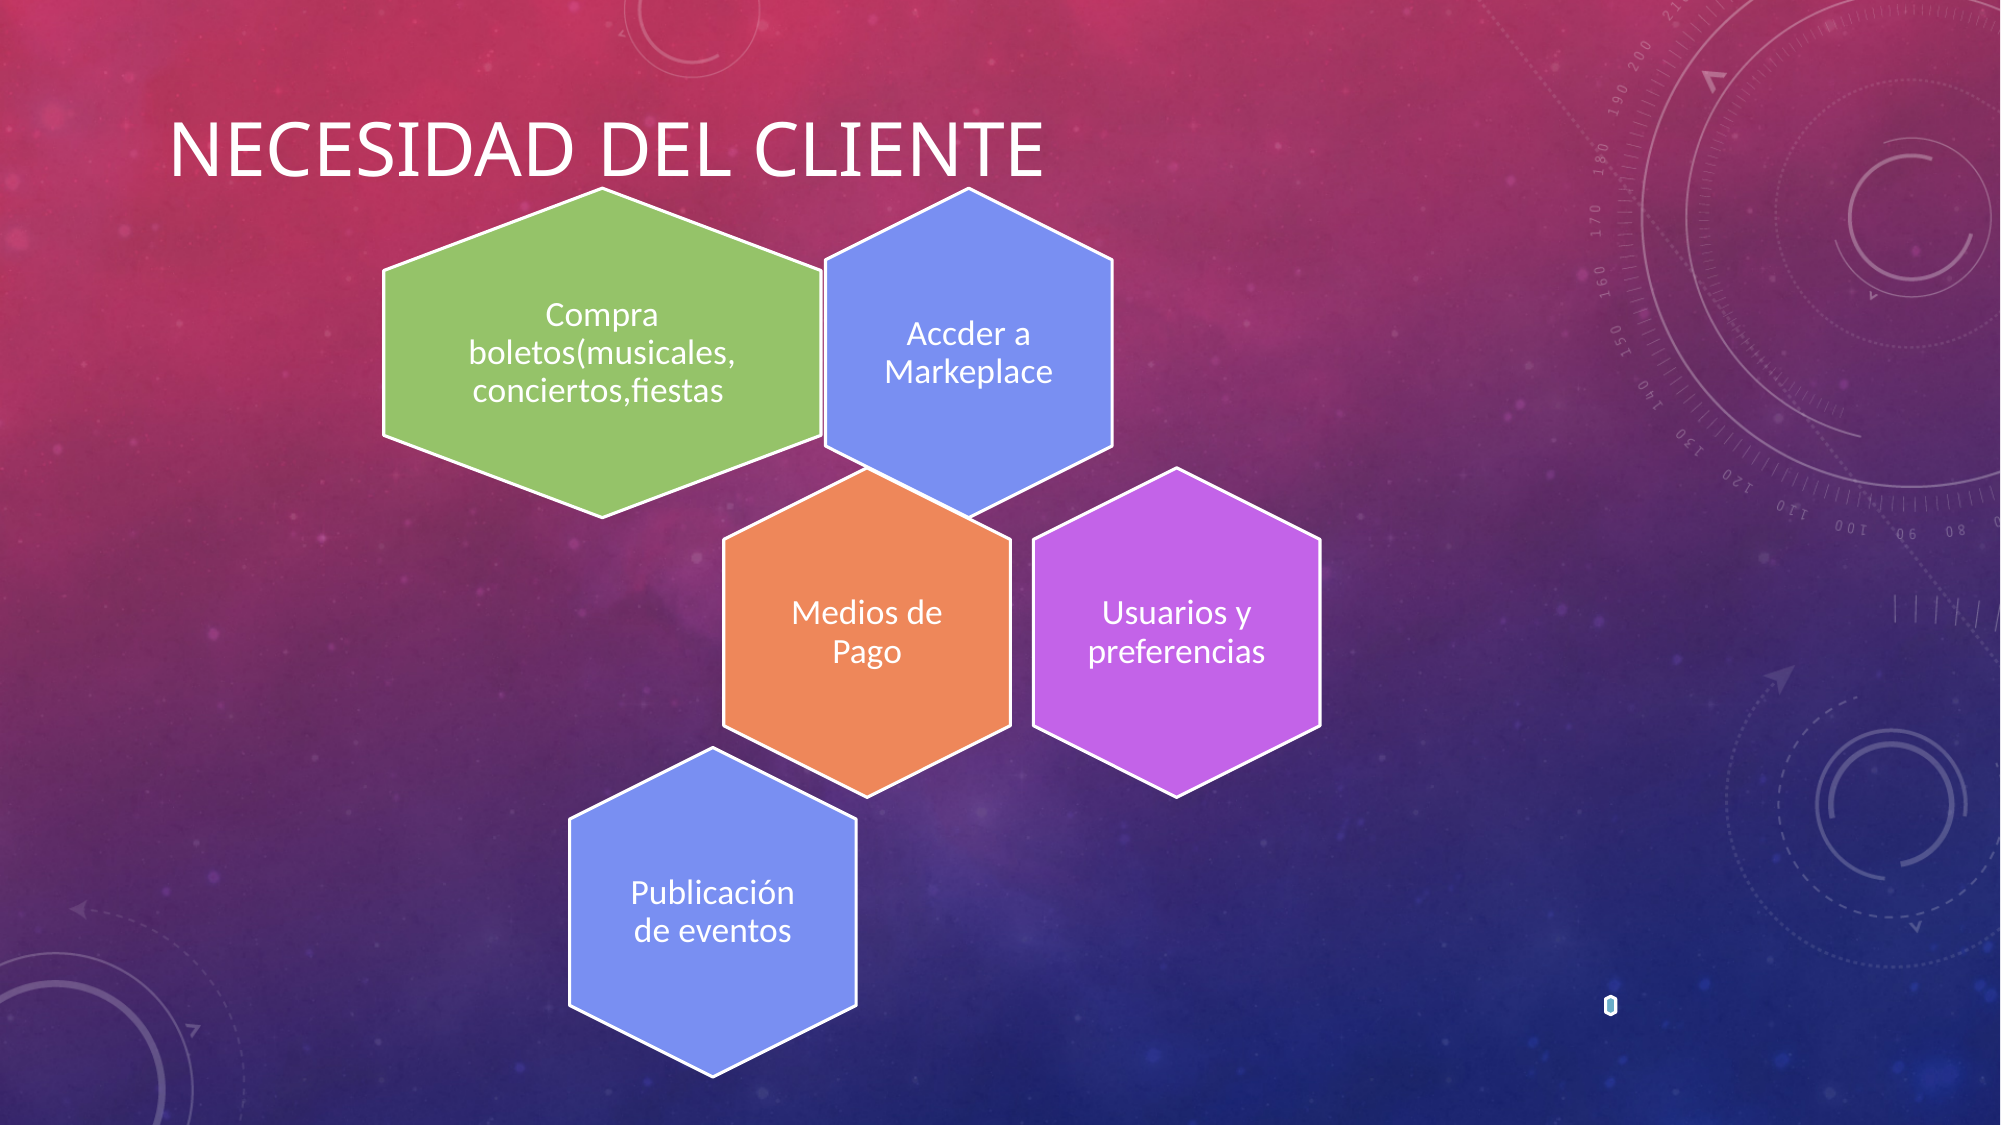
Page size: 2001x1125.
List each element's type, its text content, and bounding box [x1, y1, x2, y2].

title NECESIDAD DEL CLIENTE [152, 27, 1161, 267]
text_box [282, 187, 1616, 1078]
picture [0, 0, 2001, 1125]
